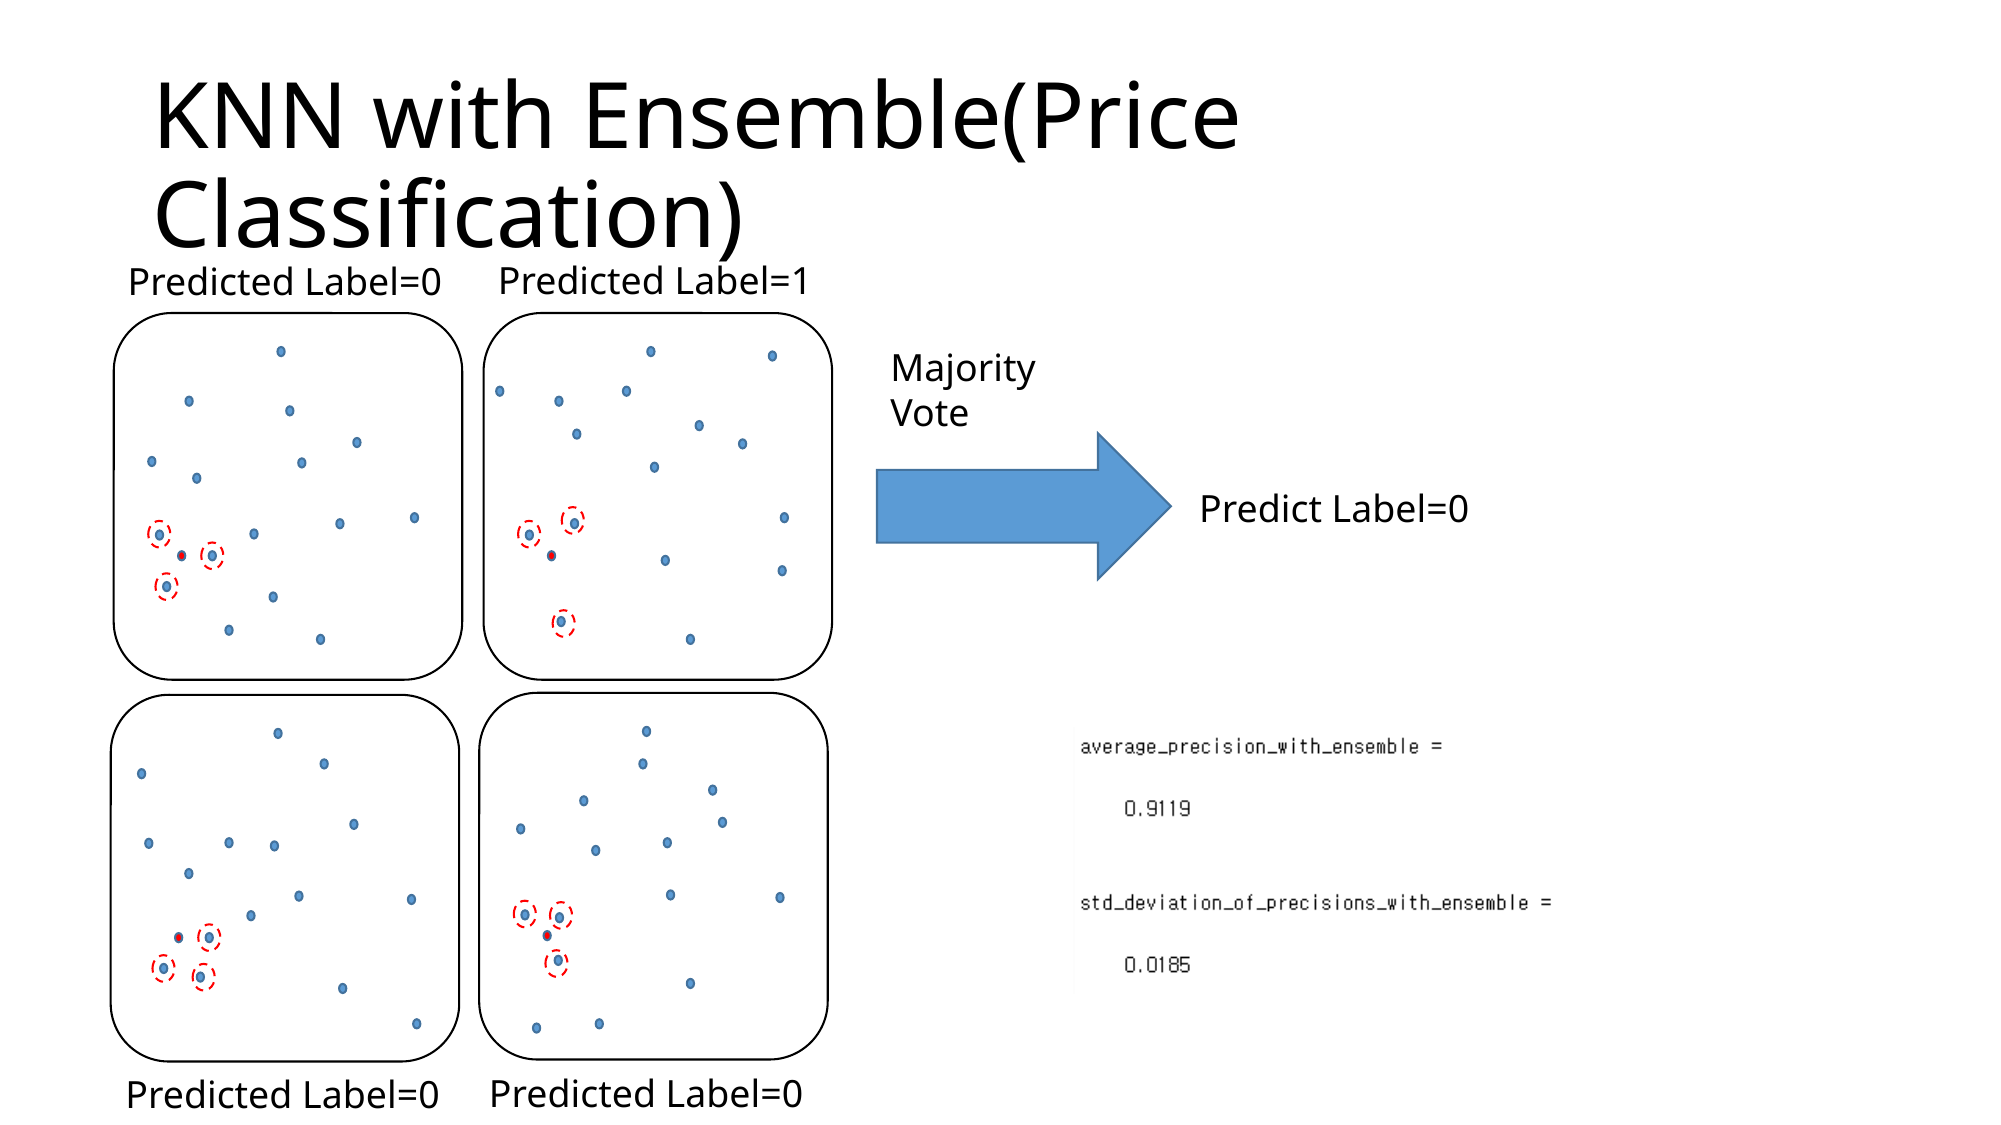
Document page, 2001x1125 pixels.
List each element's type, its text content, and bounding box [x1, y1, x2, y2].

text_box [113, 313, 463, 680]
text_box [483, 313, 833, 680]
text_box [479, 692, 828, 1060]
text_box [110, 694, 460, 1062]
text_box Predict Label=0 [1184, 477, 1525, 538]
text_box Predicted Label=0 [112, 250, 475, 311]
text_box Predicted Label=1 [483, 250, 845, 310]
text_box [875, 441, 1173, 582]
title KNN with Ensemble(Price Classification) [137, 59, 1863, 278]
picture [1073, 727, 1867, 994]
text_box Majority Vote [875, 336, 1139, 441]
text_box Predicted Label=0 [474, 1062, 836, 1123]
text_box Predicted Label=0 [110, 1064, 472, 1124]
